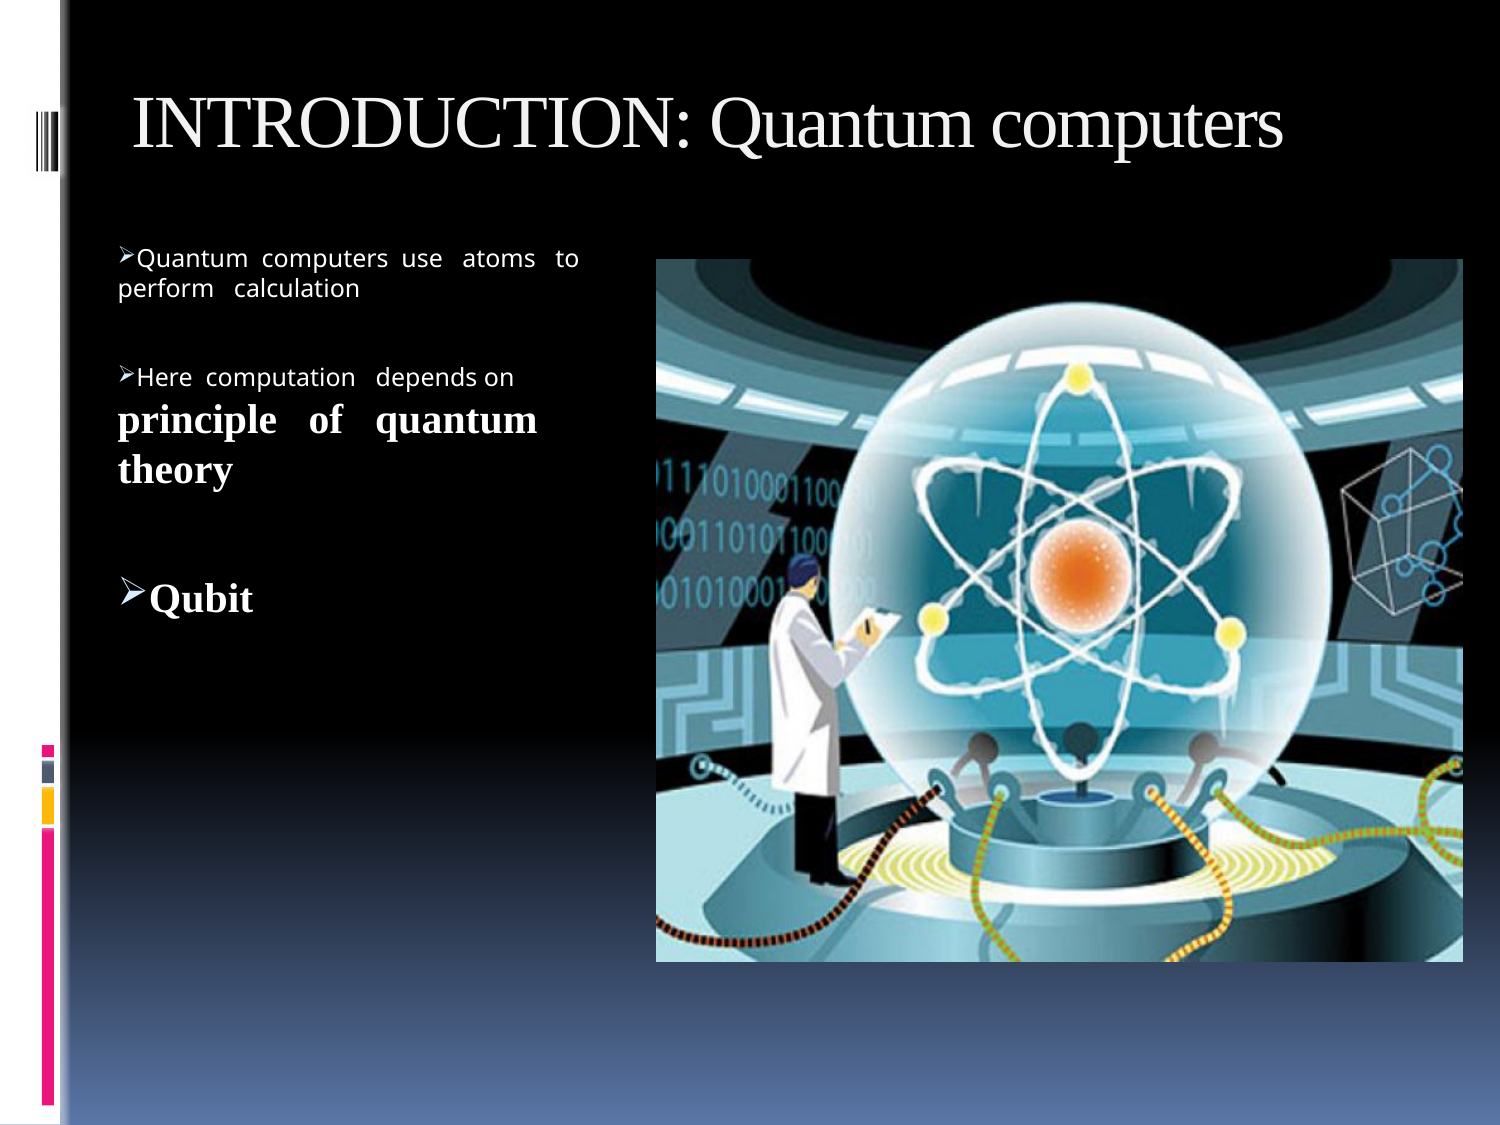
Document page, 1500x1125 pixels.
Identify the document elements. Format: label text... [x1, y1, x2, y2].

list Quantum computers use atoms to perform calculation Here computation depends on principle of quantum theory Qubit [93, 235, 645, 926]
title INTRODUCTION: Quantum computers [117, 46, 1500, 188]
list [655, 259, 1463, 962]
